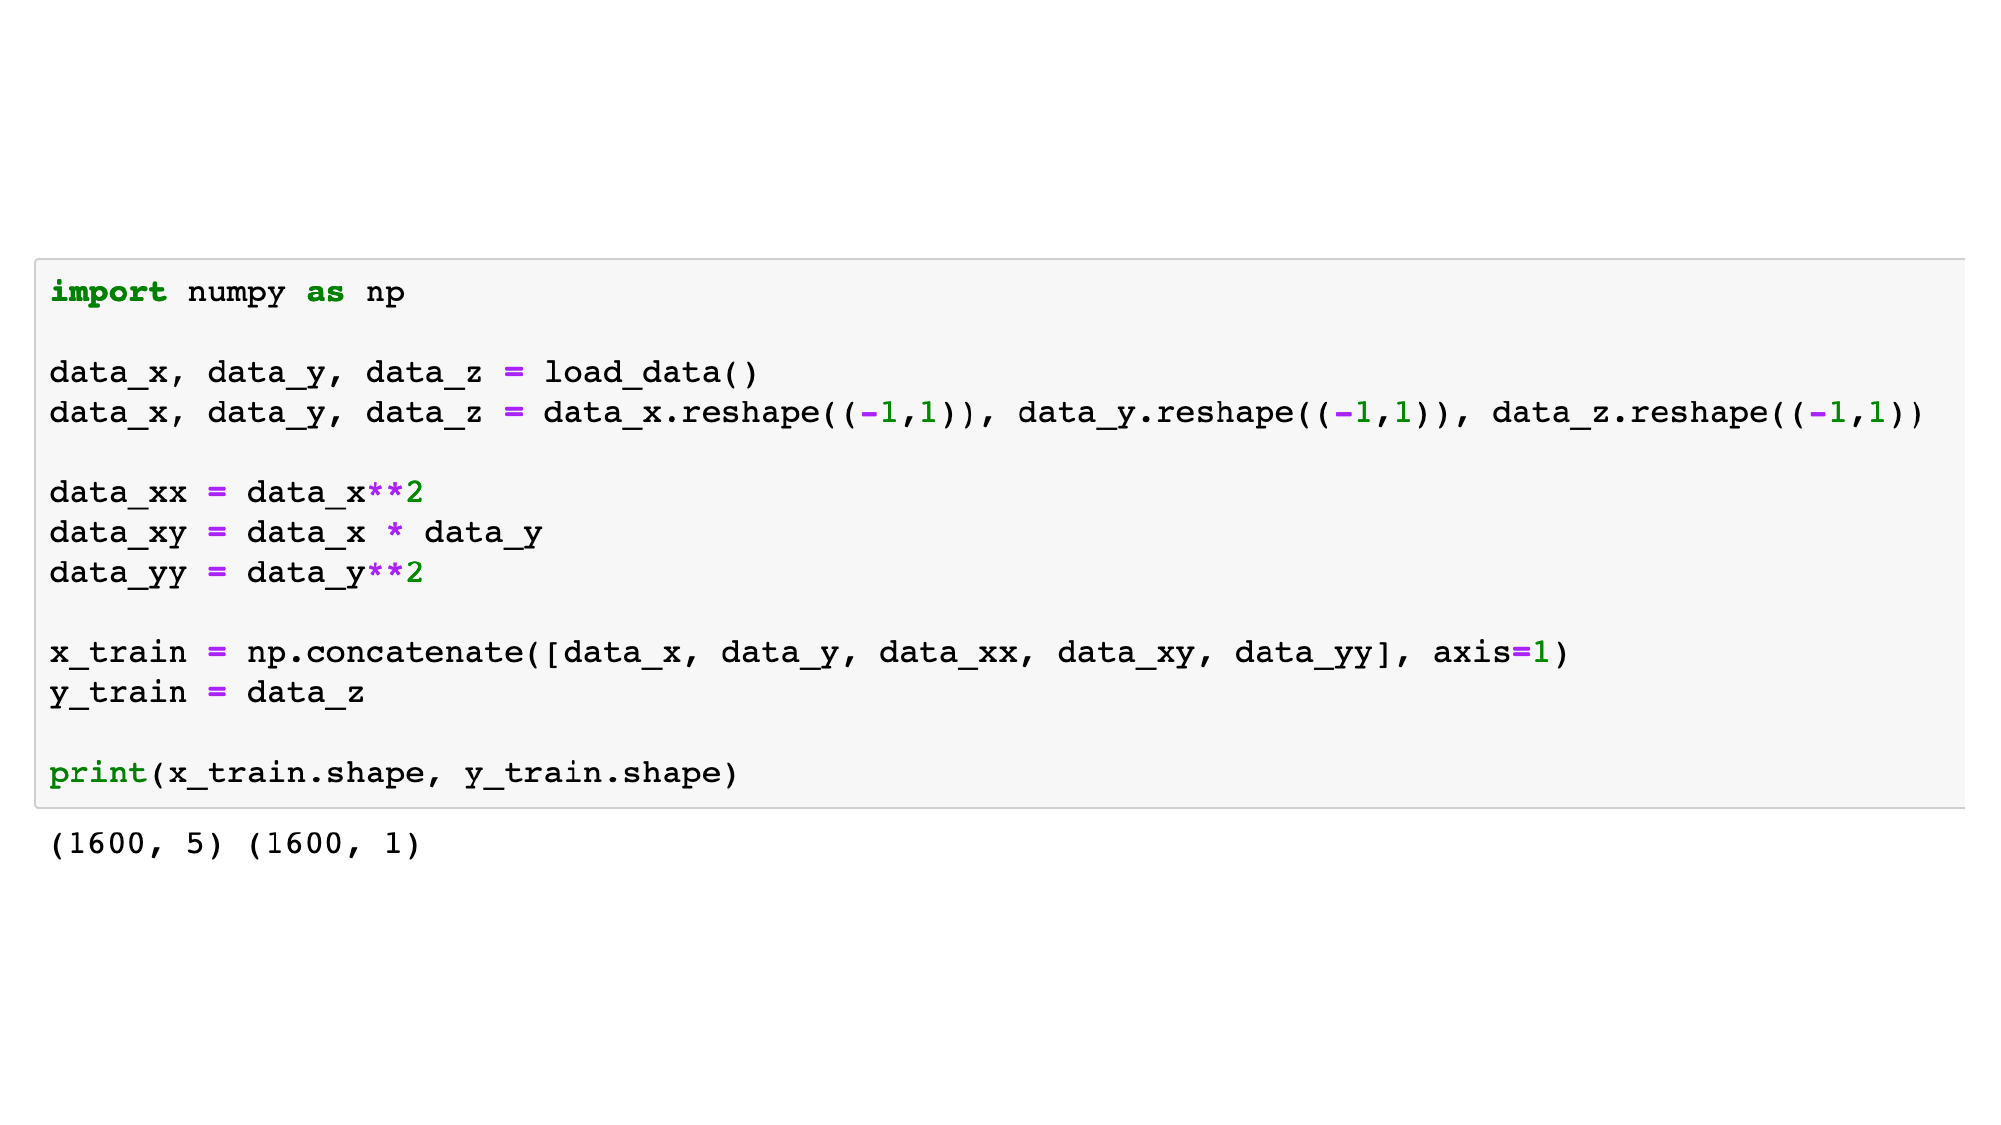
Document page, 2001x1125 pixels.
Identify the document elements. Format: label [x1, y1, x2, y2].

picture [26, 240, 1965, 886]
